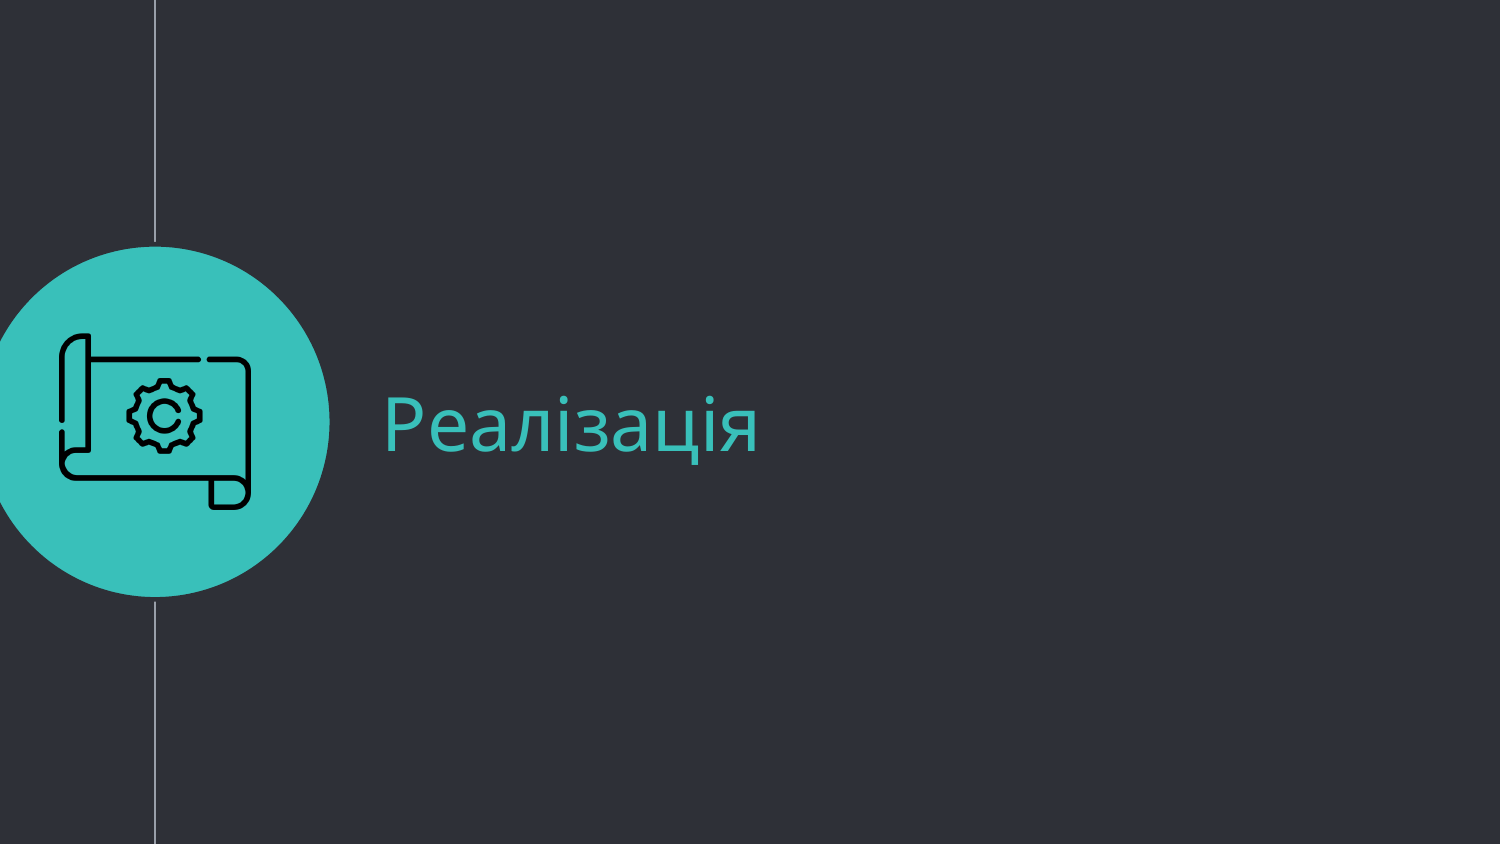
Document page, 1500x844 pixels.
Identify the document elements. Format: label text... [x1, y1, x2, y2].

text_box [0, 244, 332, 600]
picture [59, 326, 251, 518]
title Реалізація [366, 326, 1356, 517]
